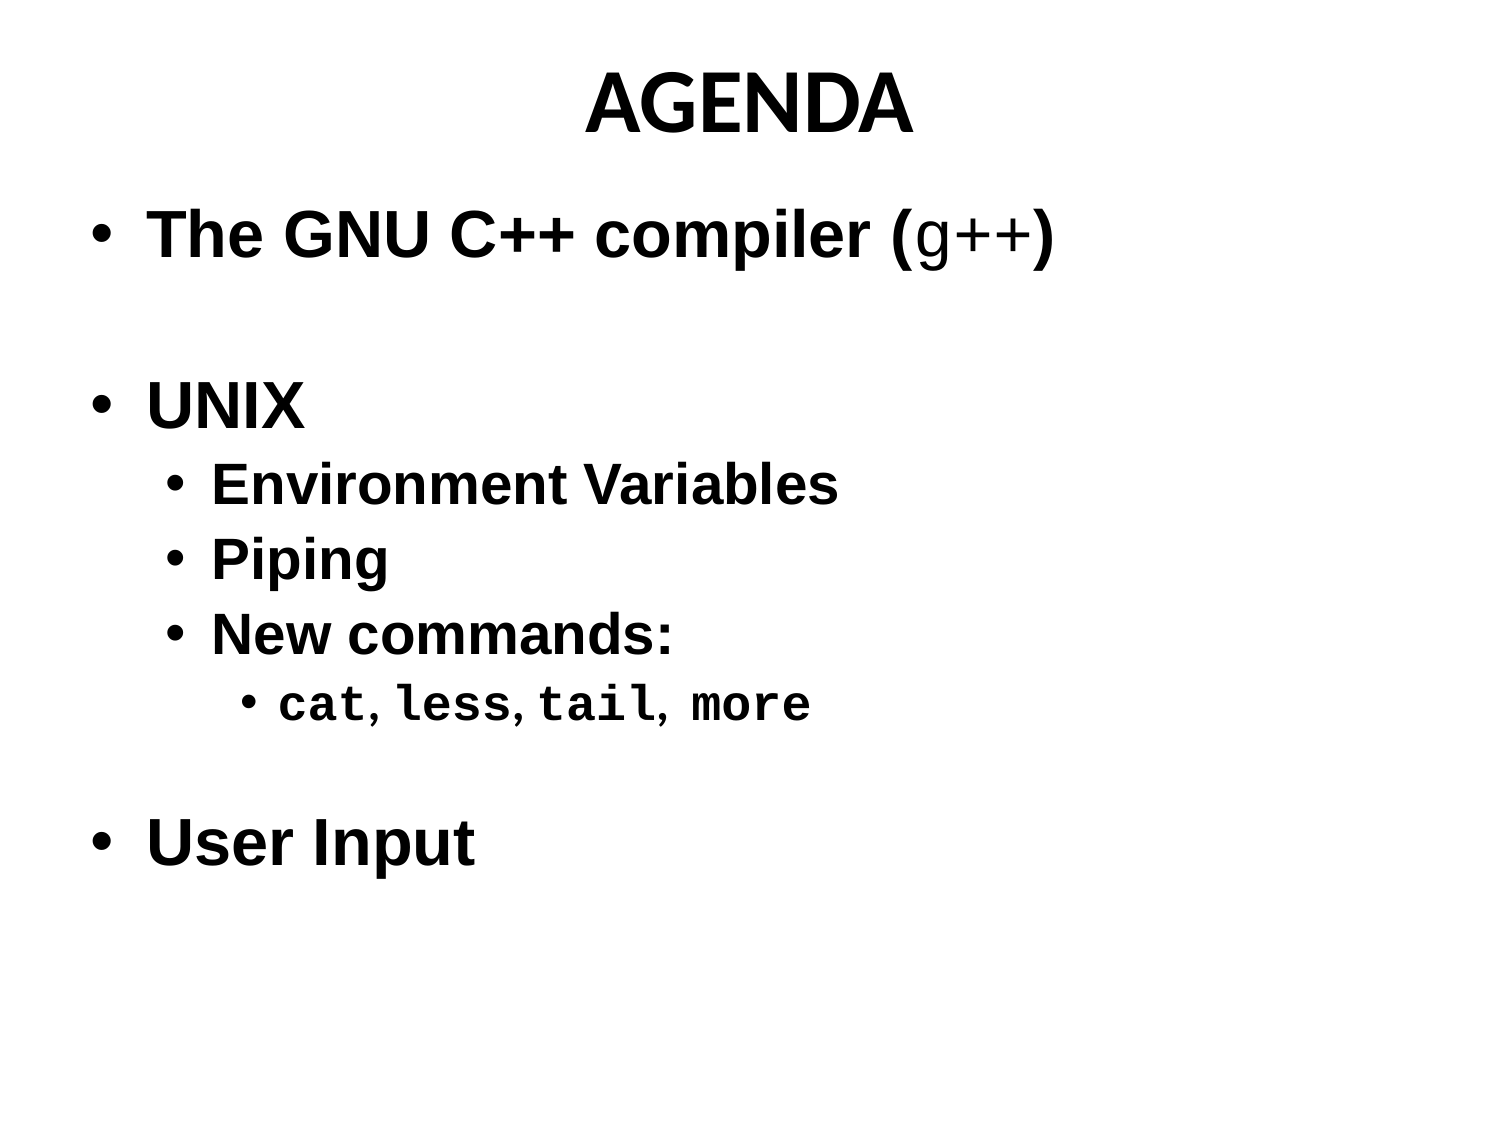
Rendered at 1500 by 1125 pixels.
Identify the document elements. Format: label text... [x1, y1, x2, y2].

title AGENDA [75, 2, 1425, 190]
list The GNU C++ compiler (g++) UNIX Environment Variables Piping New commands: cat, less, tail, more User Input [75, 192, 1425, 1015]
